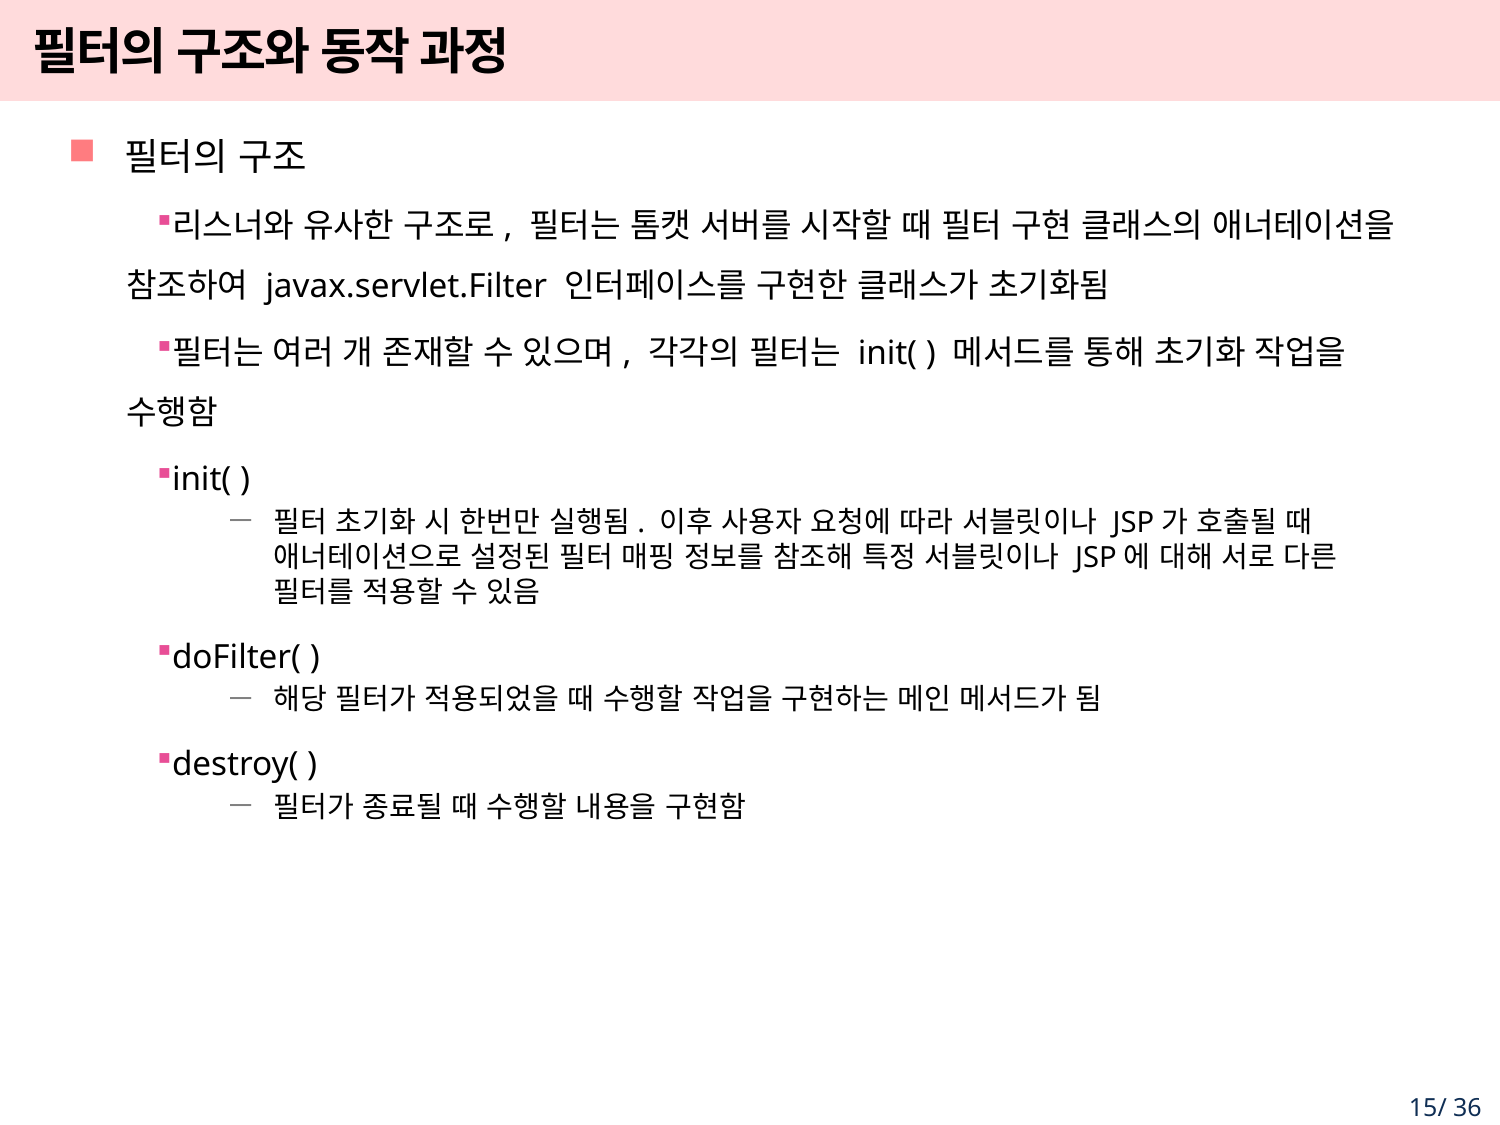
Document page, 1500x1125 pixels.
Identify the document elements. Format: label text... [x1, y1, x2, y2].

list 필터의 구조 리스너와 유사한 구조로, 필터는 톰캣 서버를 시작할 때 필터 구현 클래스의 애너테이션을 참조하여 javax.servlet.Filter 인터페이스를 구현한 클래스가 초기화됨 필터는 여러 개 존재할 수 있으며, 각각의 필터는 init( ) 메서드를 통해 초기화 작업을 수행함 init( ) 필터 초기화 시 한번만 실행됨. 이후 사용자 요청에 따라 서블릿이나 JSP가 호출될 때 애너테이션으로 설정된 필터 매핑 정보를 참조해 특정 서블릿이나 JSP에 대해 서로 다른 필터를 적용할 수 있음 doFilter( ) 해당 필터가 적용되었을 때 수행할 작업을 구현하는 메인 메서드가 됨 destroy( ) 필터가 종료될 때 수행할 내용을 구현함 [53, 125, 1425, 1005]
title 필터의 구조와 동작 과정 [17, 10, 1295, 89]
